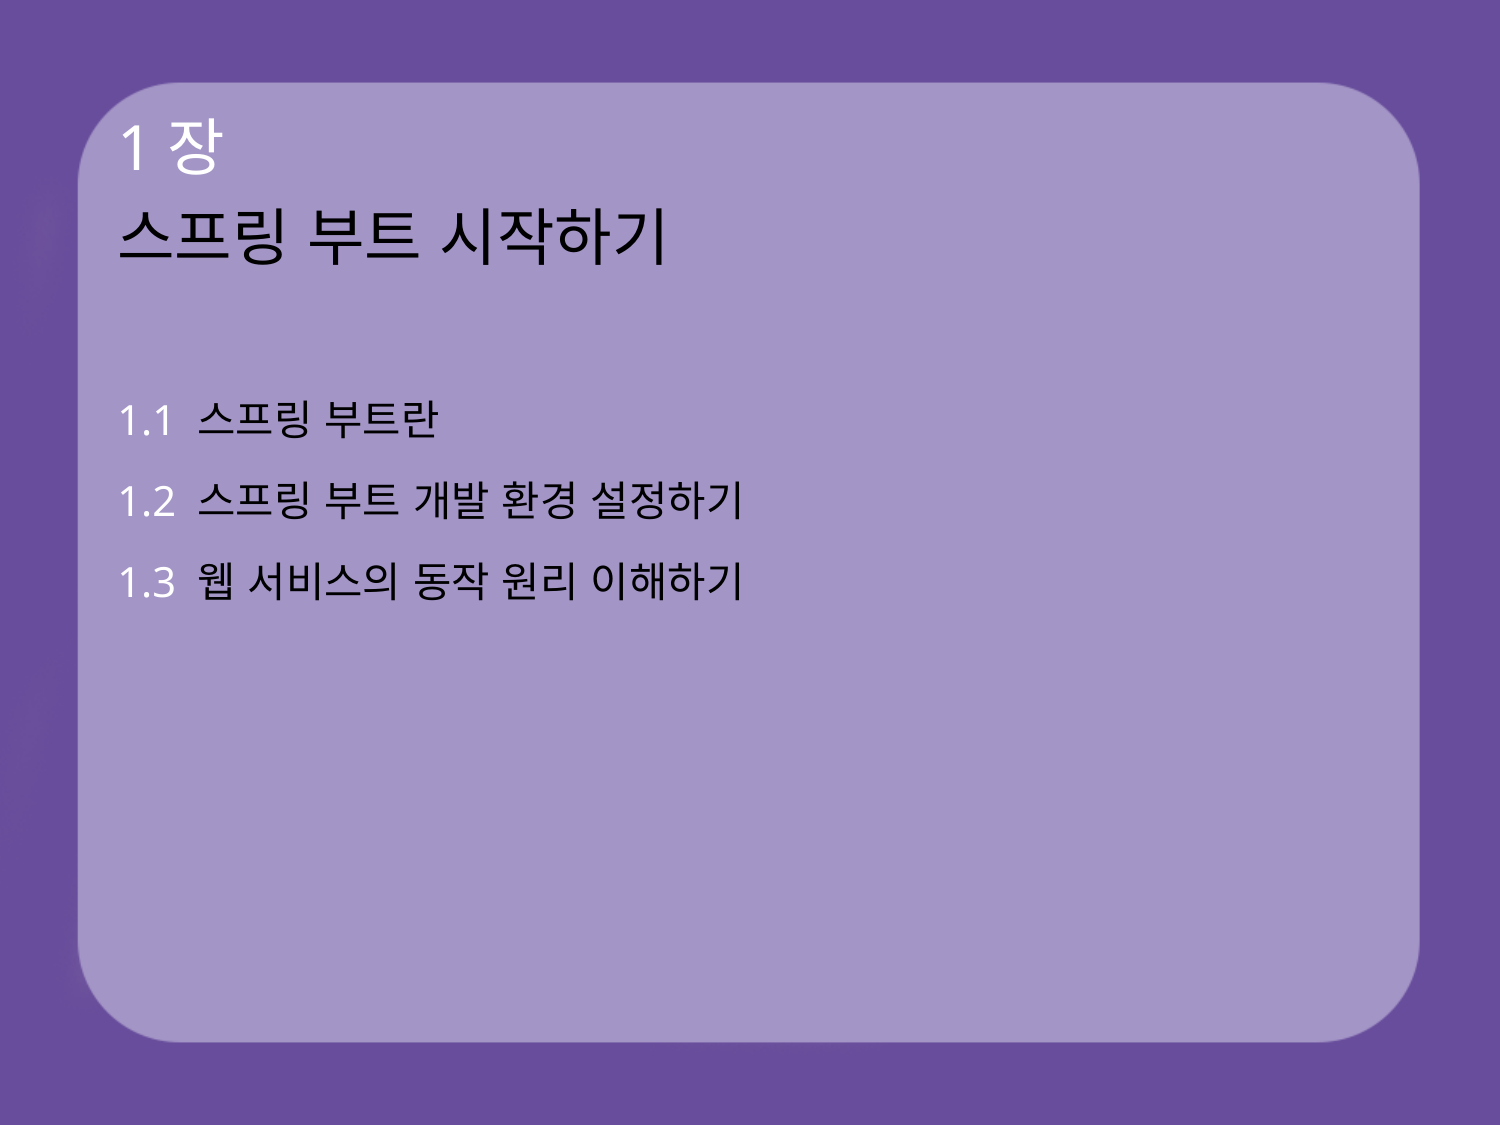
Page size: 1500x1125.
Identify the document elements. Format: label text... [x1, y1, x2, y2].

picture [0, 0, 1500, 1125]
title 1장 스프링 부트 시작하기 [102, 84, 1397, 281]
list 1.1 스프링 부트란 1.2 스프링 부트 개발 환경 설정하기 1.3 웹 서비스의 동작 원리 이해하기 [102, 376, 1397, 999]
